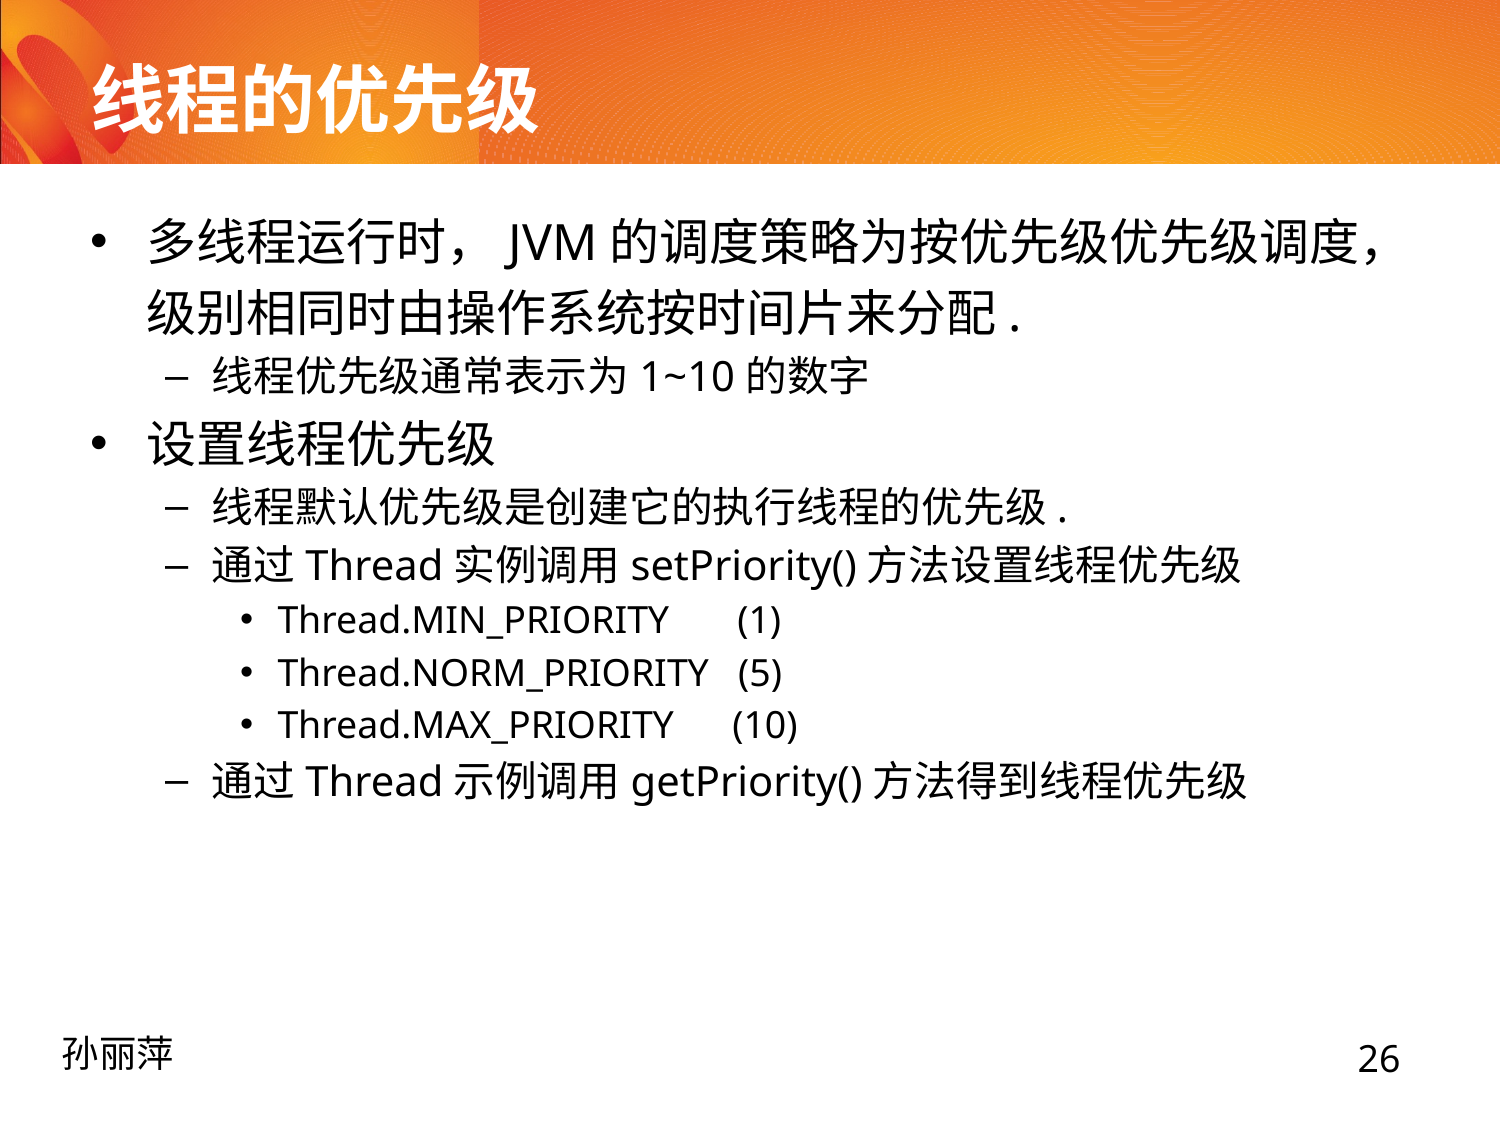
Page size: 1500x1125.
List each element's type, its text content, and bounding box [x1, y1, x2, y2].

list 多线程运行时，JVM的调度策略为按优先级优先级调度，级别相同时由操作系统按时间片来分配. 线程优先级通常表示为1~10的数字 设置线程优先级 线程默认优先级是创建它的执行线程的优先级. 通过Thread实例调用setPriority()方法设置线程优先级 Thread.MIN_PRIORITY (1) Thread.NORM_PRIORITY (5) Thread.MAX_PRIORITY (10) 通过Thread示例调用getPriority()方法得到线程优先级 [75, 190, 1425, 1005]
title 线程的优先级 [75, 45, 1425, 167]
picture [0, 0, 1500, 164]
